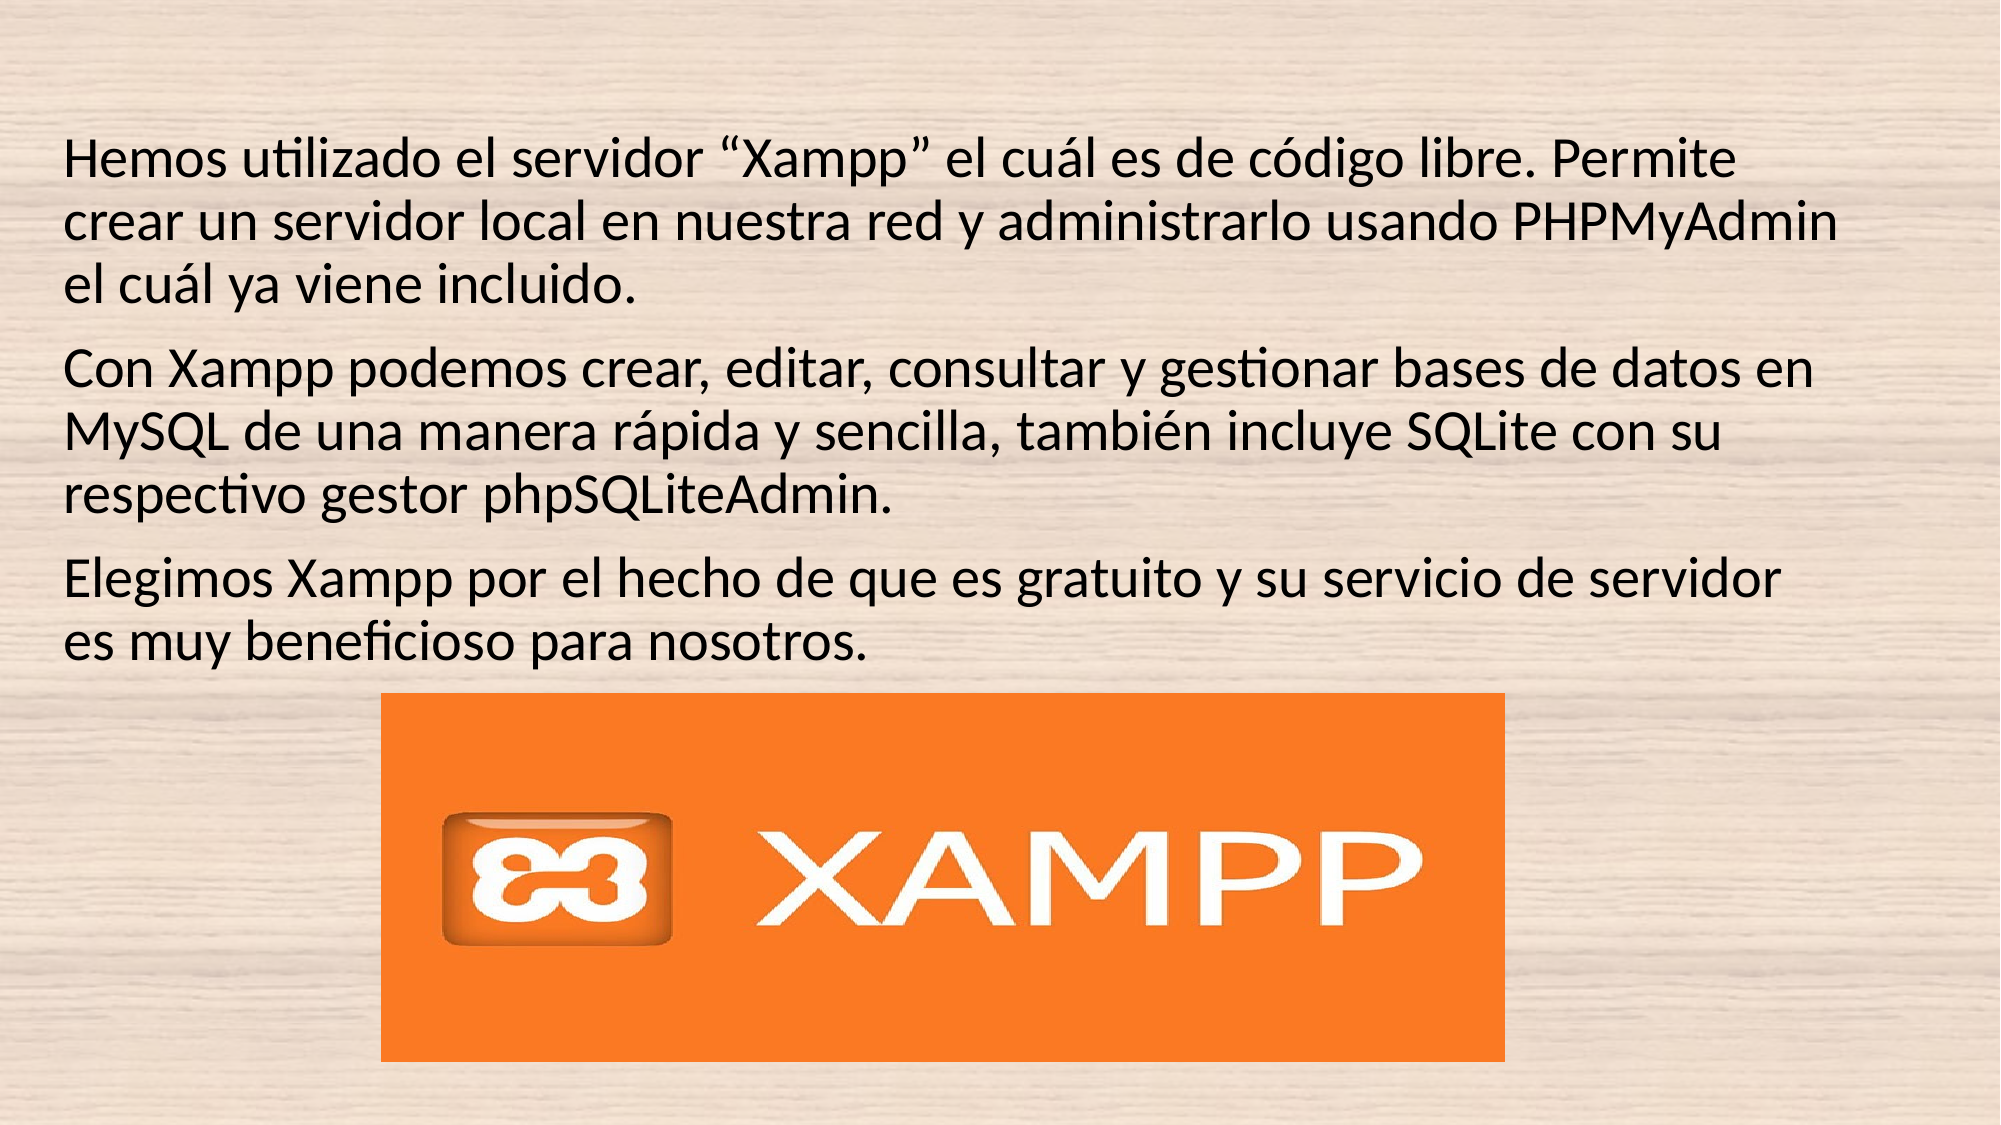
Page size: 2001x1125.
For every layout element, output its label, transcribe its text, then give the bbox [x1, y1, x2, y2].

picture [380, 693, 1505, 1062]
list Hemos utilizado el servidor “Xampp” el cuál es de código libre. Permite crear un servidor local en nuestra red y administrarlo usando PHPMyAdmin el cuál ya viene incluido. Con Xampp podemos crear, editar, consultar y gestionar bases de datos en MySQL de una manera rápida y sencilla, también incluye SQLite con su respectivo gestor phpSQLiteAdmin. Elegimos Xampp por el hecho de que es gratuito y su servicio de servidor es muy beneficioso para nosotros. [48, 29, 1863, 1076]
